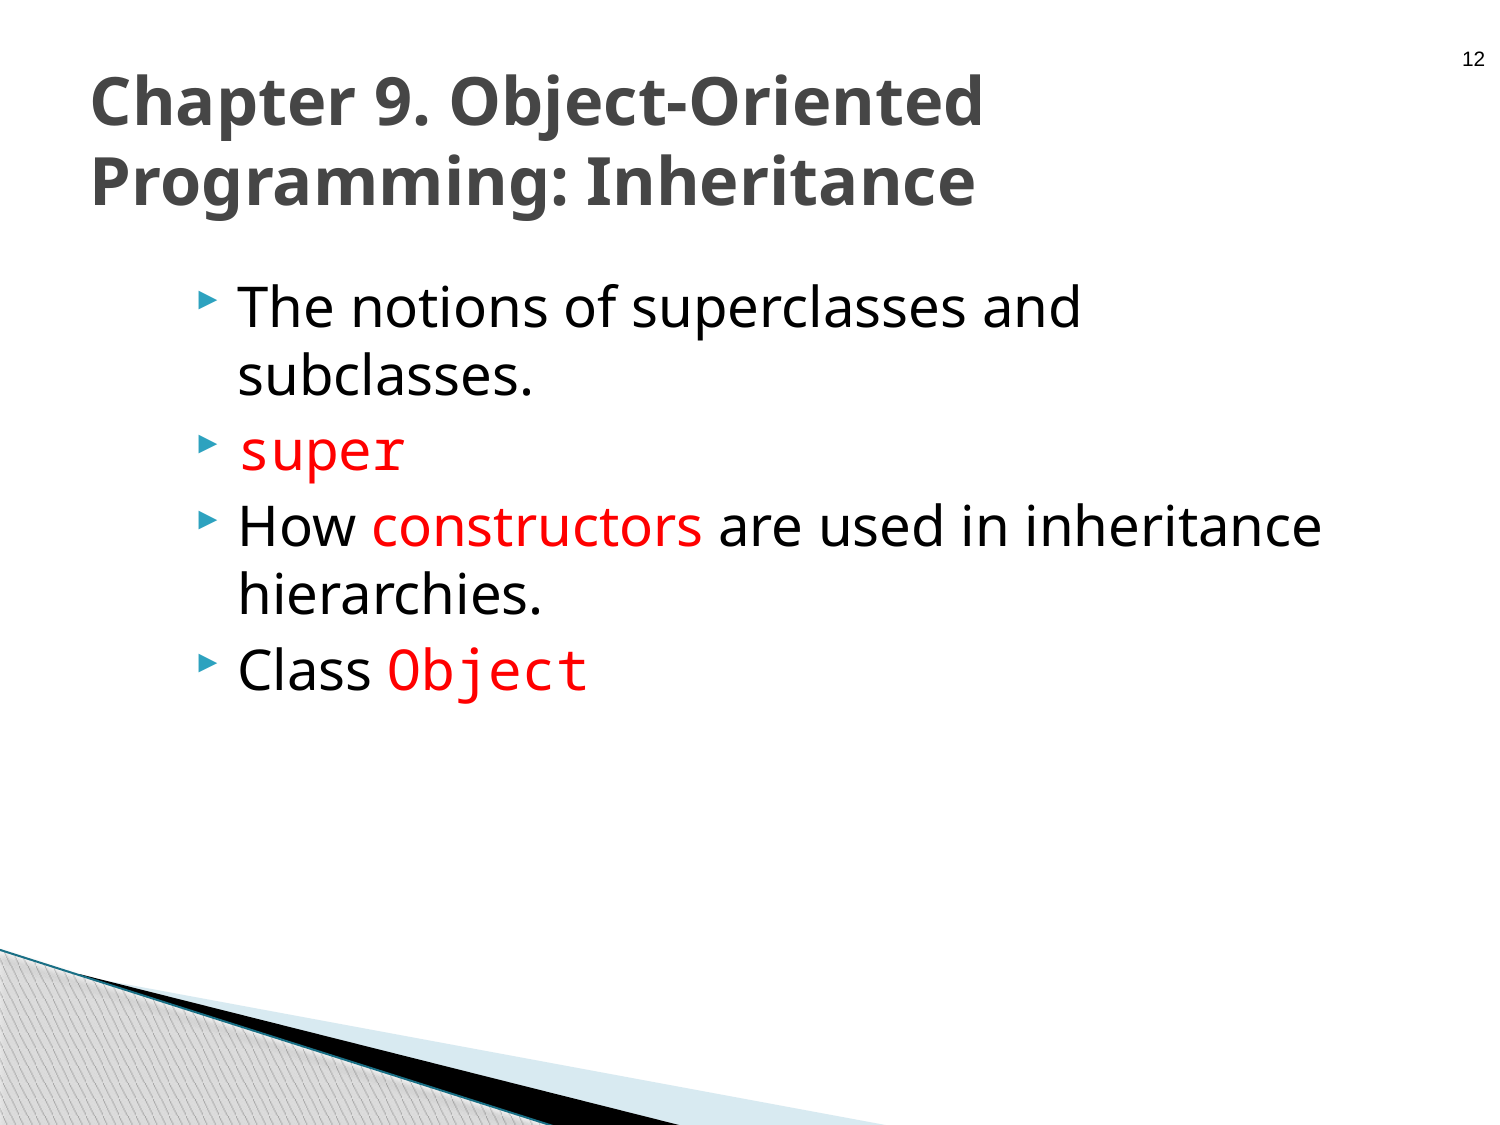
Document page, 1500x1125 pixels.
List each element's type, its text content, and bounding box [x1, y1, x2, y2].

slide_number 12 [1149, 0, 1500, 79]
list The notions of superclasses and subclasses. super How constructors are used in inheritance hierarchies. Class Object [162, 263, 1350, 764]
title Chapter 9. Object-Oriented Programming: Inheritance [75, 45, 1425, 233]
